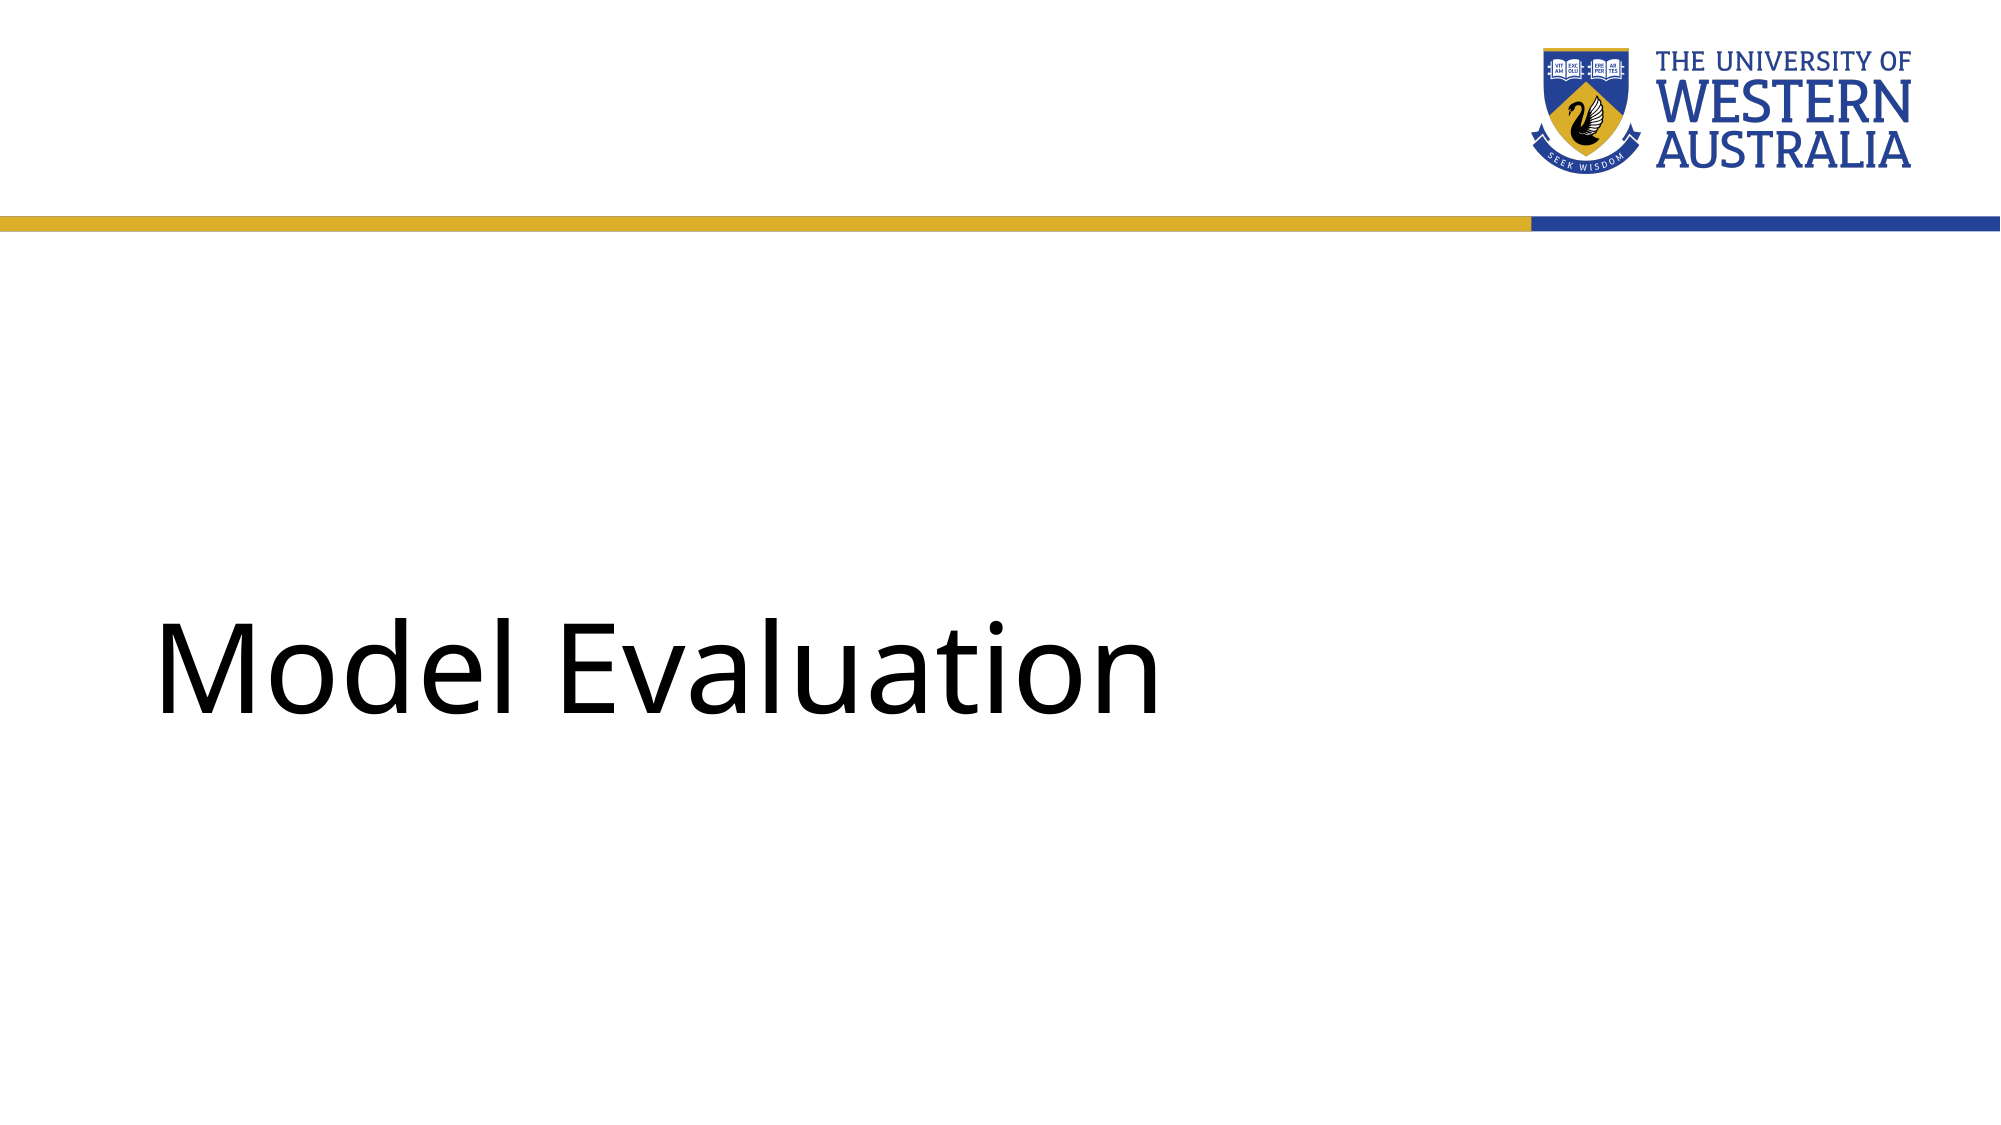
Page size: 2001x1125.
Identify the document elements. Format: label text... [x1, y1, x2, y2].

picture [1531, 48, 1911, 174]
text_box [0, 216, 2000, 232]
title Model Evaluation [136, 280, 1862, 749]
